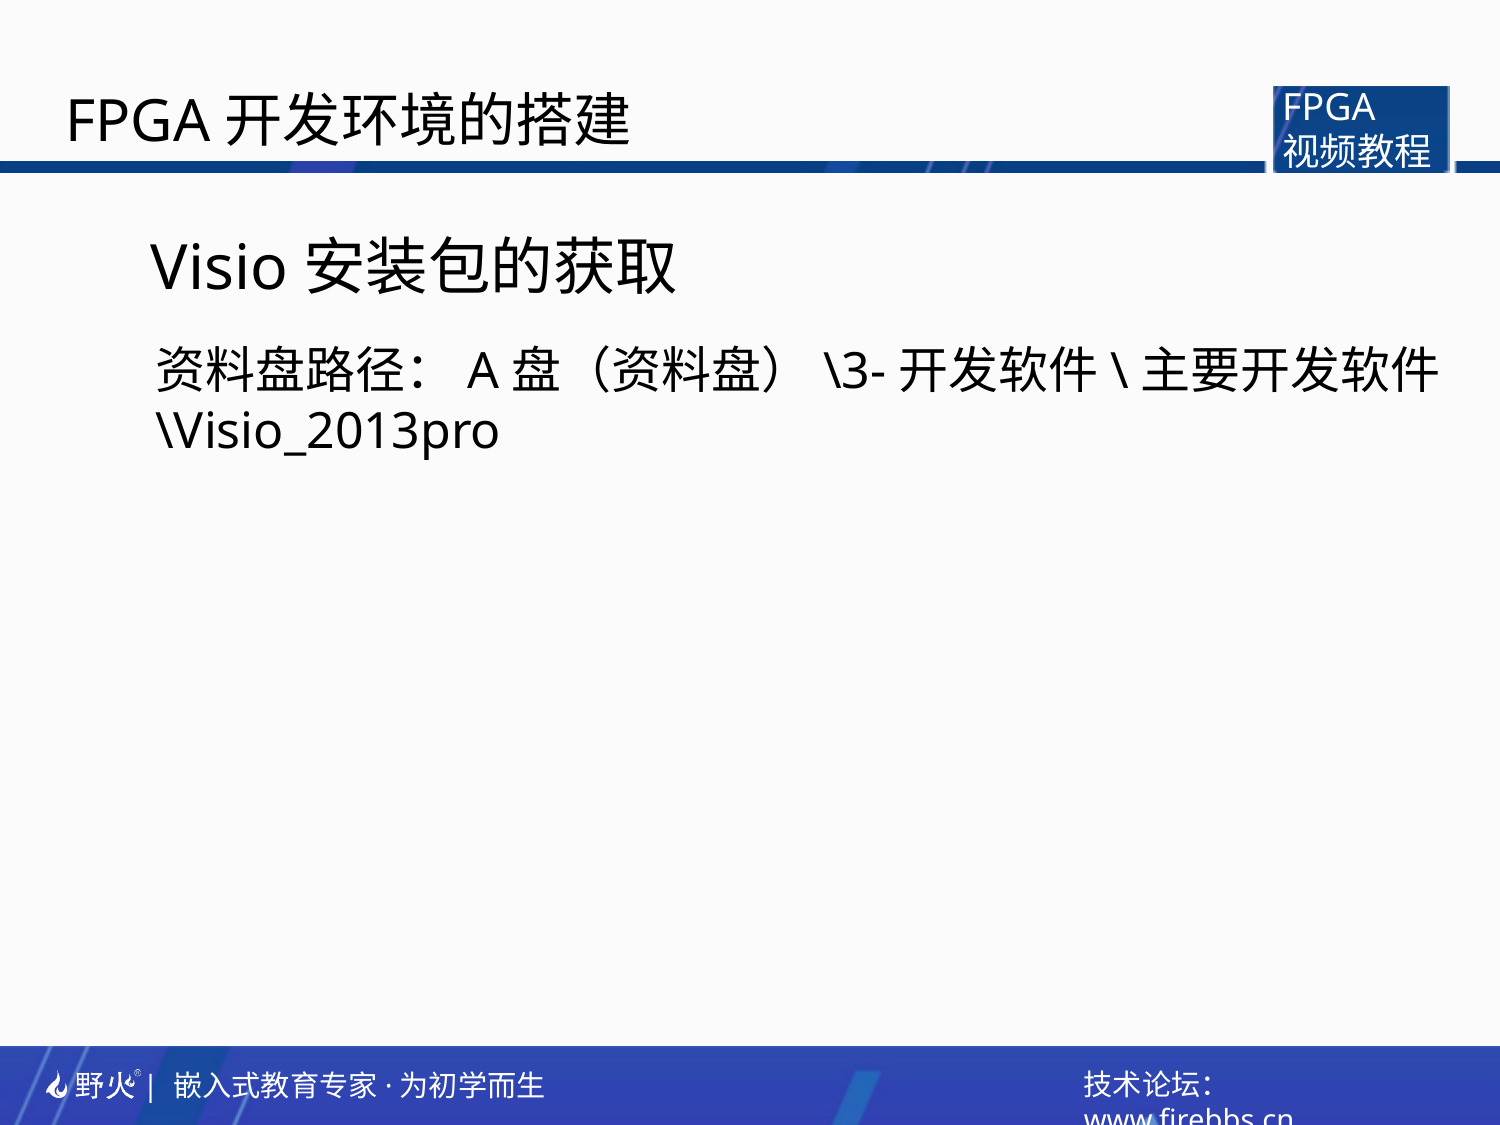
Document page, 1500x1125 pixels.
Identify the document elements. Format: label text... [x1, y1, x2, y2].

picture [1103, 1115, 1109, 1125]
text_box Visio安装包的获取 [135, 219, 845, 310]
text_box FPGA开发环境的搭建 [50, 75, 648, 161]
text_box FPGA 视频教程 [1267, 75, 1460, 181]
picture [1126, 1115, 1132, 1125]
picture [0, 161, 1267, 173]
picture [1192, 1116, 1200, 1121]
picture [0, 1046, 1500, 1125]
text_box 资料盘路径：A盘（资料盘）\3-开发软件\主要开发软件\Visio_2013pro [65, 331, 1460, 467]
picture [1460, 161, 1500, 173]
picture [1115, 1117, 1120, 1125]
picture [1227, 1116, 1236, 1125]
picture [1209, 1116, 1218, 1125]
picture [1138, 1117, 1143, 1125]
picture [1092, 1117, 1097, 1125]
picture [1281, 1116, 1289, 1125]
